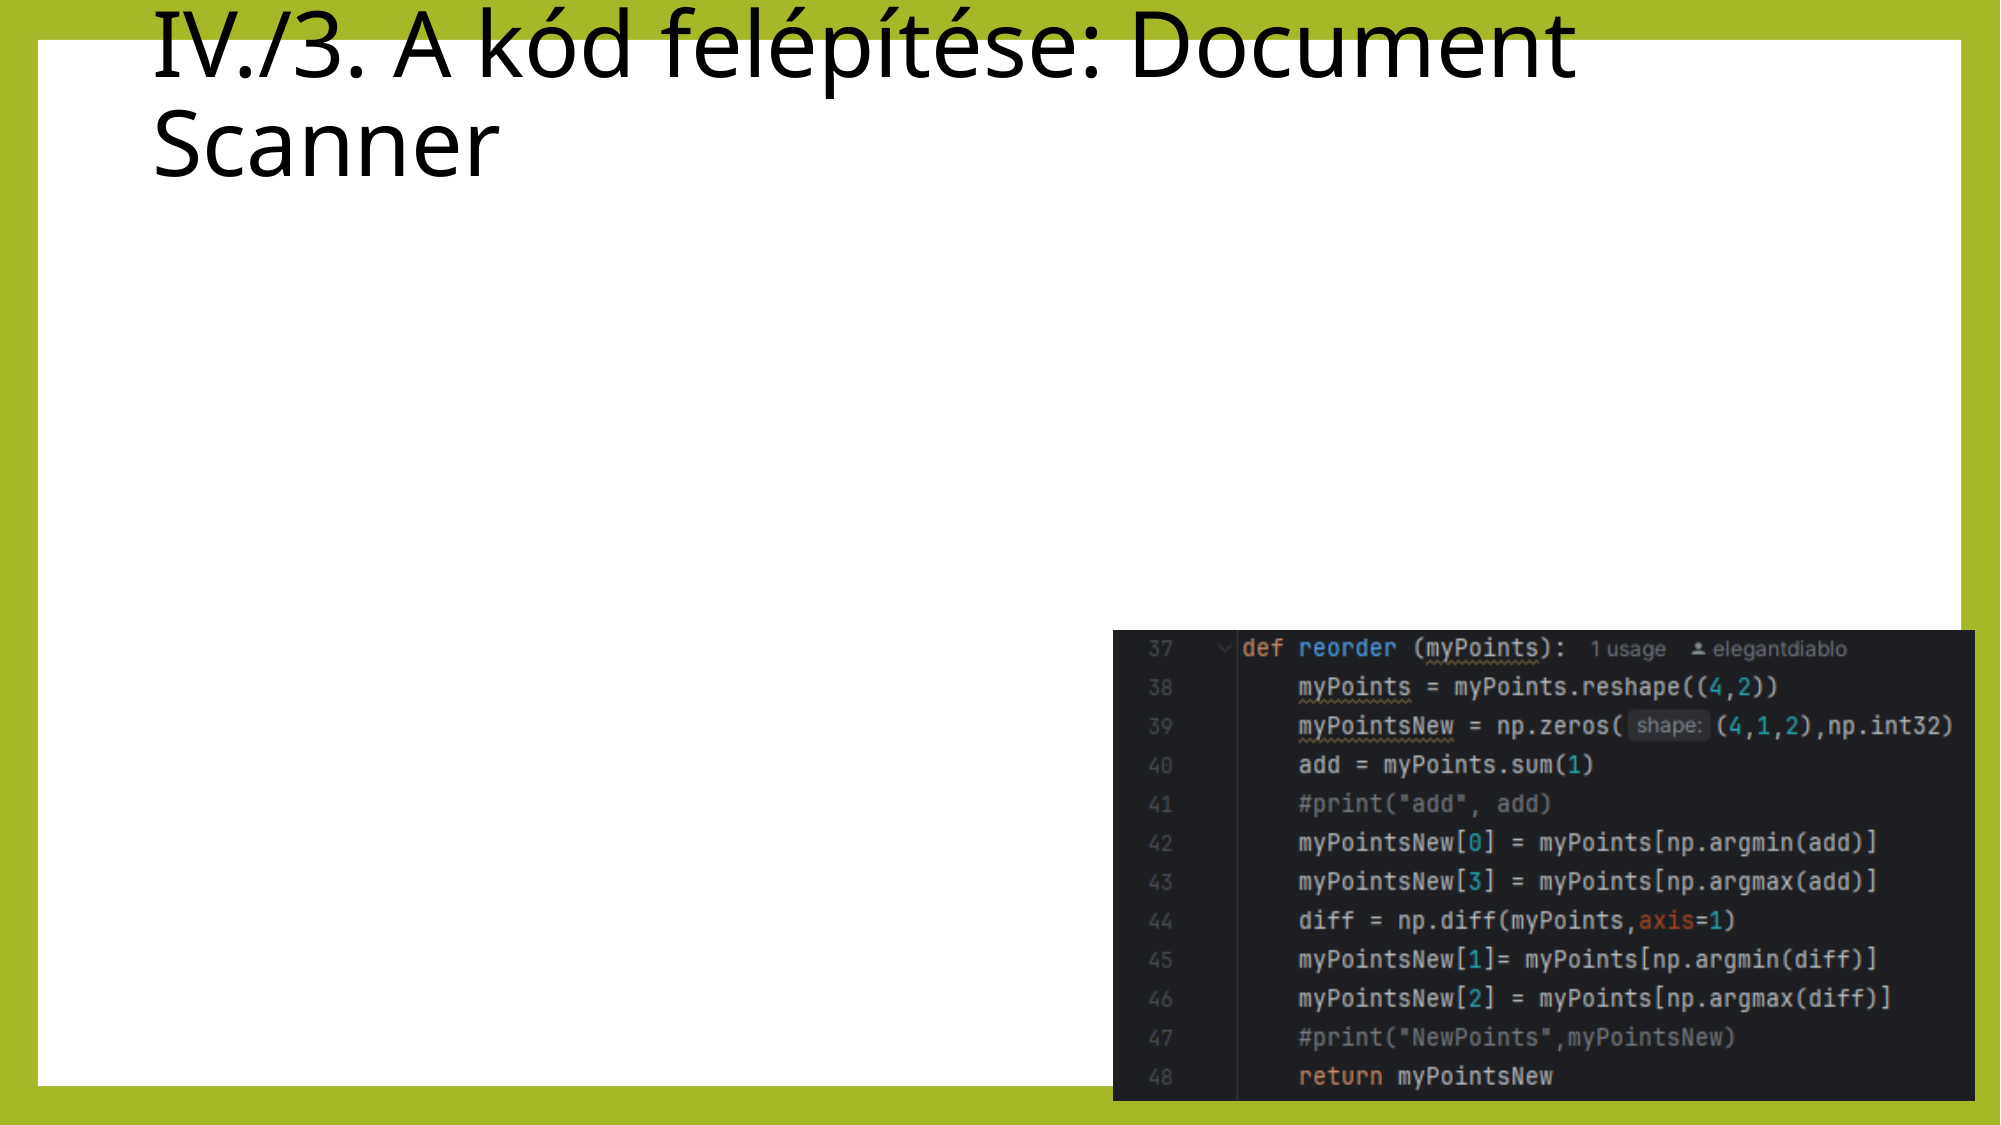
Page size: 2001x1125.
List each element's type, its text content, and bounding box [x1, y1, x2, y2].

title IV./3. A kód felépítése: Document Scanner [137, 33, 1863, 161]
picture [1112, 629, 1976, 1102]
